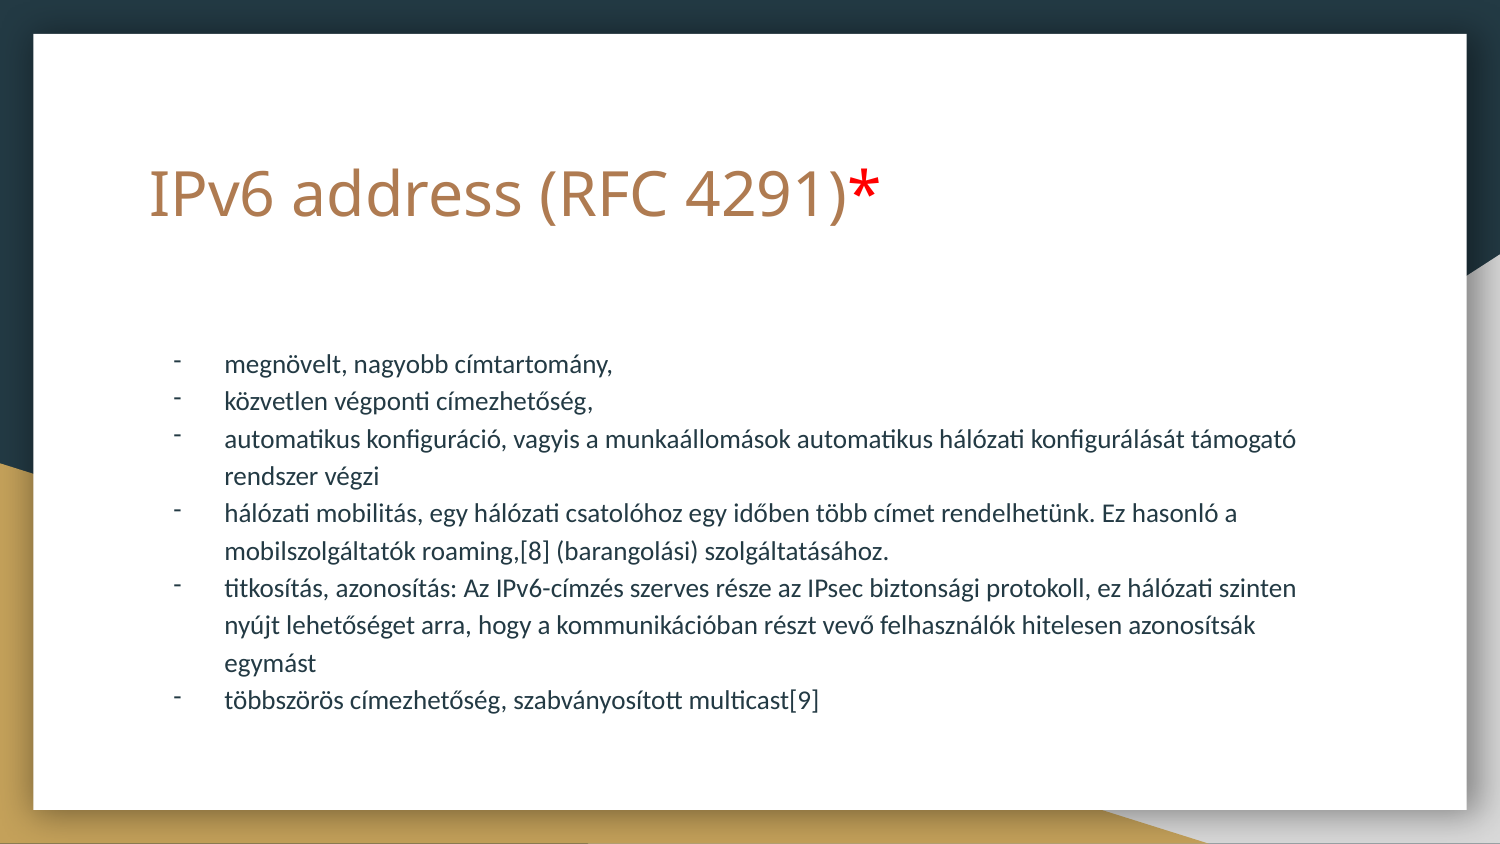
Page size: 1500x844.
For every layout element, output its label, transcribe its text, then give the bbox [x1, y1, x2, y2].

list megnövelt, nagyobb címtartomány, közvetlen végponti címezhetőség, automatikus konfiguráció, vagyis a munkaállomások automatikus hálózati konfigurálását támogató rendszer végzi hálózati mobilitás, egy hálózati csatolóhoz egy időben több címet rendelhetünk. Ez hasonló a mobilszolgáltatók roaming,[8] (barangolási) szolgáltatásához. titkosítás, azonosítás: Az IPv6-címzés szerves része az IPsec biztonsági protokoll, ez hálózati szinten nyújt lehetőséget arra, hogy a kommunikációban részt vevő felhasználók hitelesen azonosítsák egymást többszörös címezhetőség, szabványosított multicast[9] [134, 326, 1366, 729]
title IPv6 address (RFC 4291)* [134, 138, 1366, 296]
